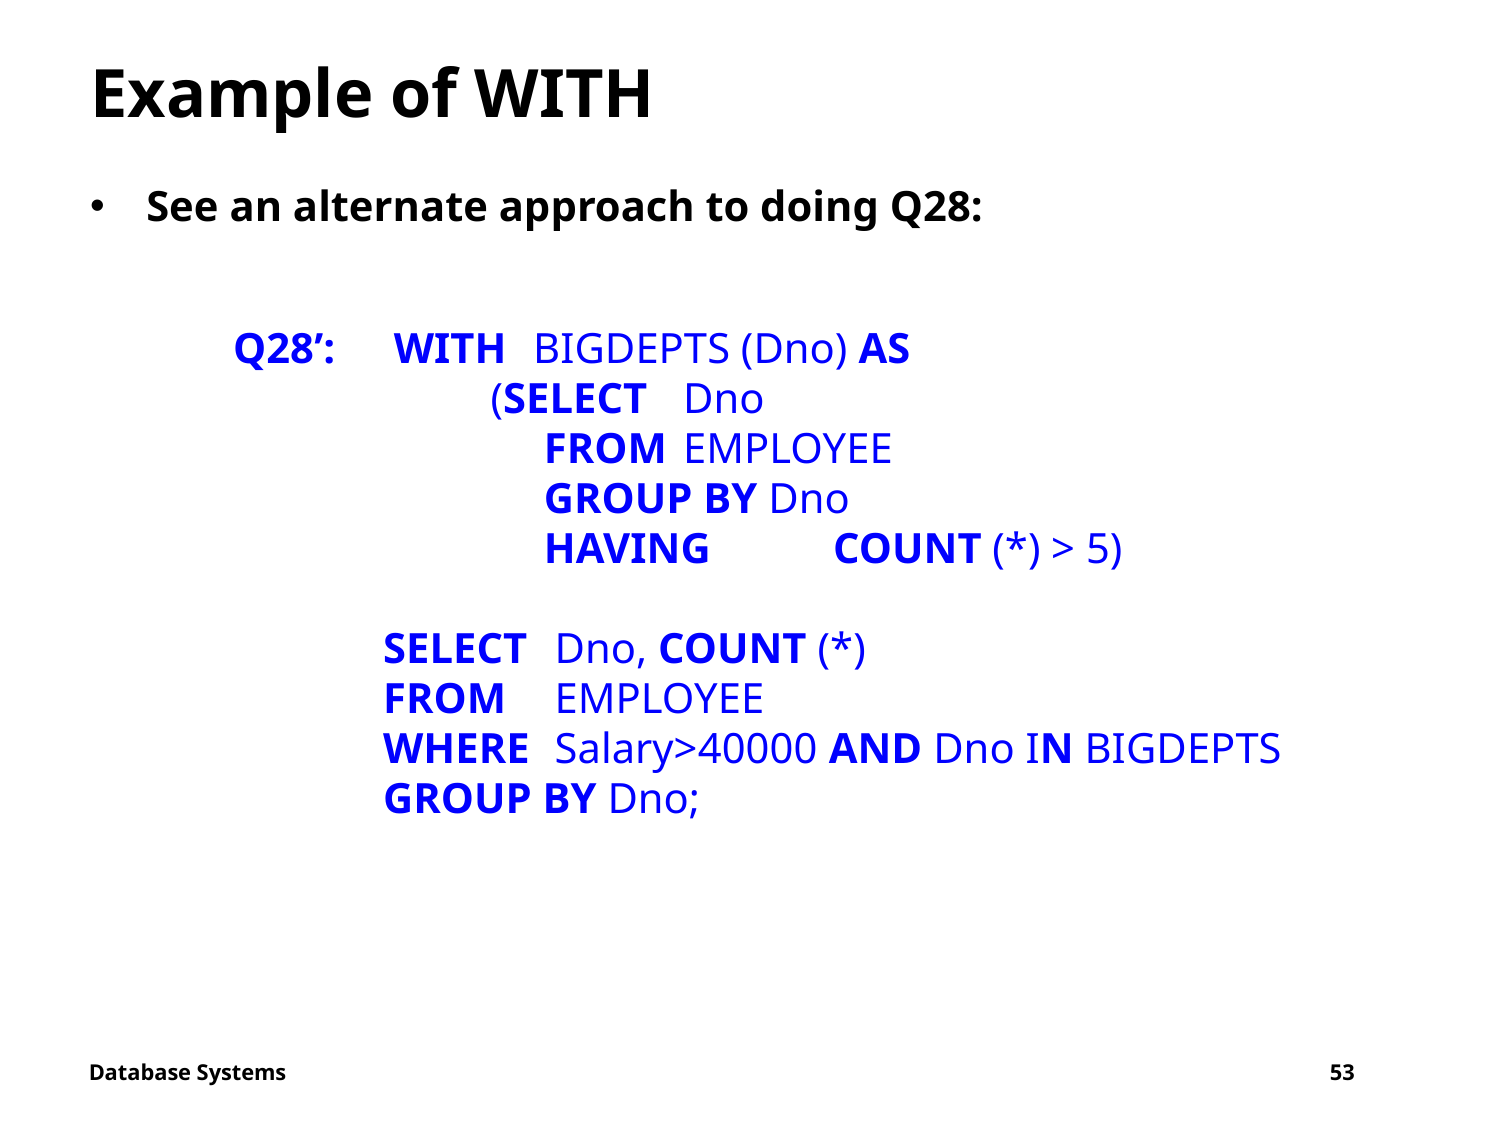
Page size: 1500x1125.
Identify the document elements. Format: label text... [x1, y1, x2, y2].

list See an alternate approach to doing Q28: [75, 172, 1425, 279]
title Example of WITH [75, 45, 1425, 138]
text_box Q28’: WITH BIGDEPTS (Dno) AS (SELECT Dno FROM EMPLOYEE GROUP BY Dno HAVING COUNT (*) > 5) SELECT Dno, COUNT (*) FROM EMPLOYEE WHERE Salary>40000 AND Dno IN BIGDEPTS GROUP BY Dno; [218, 314, 1326, 900]
